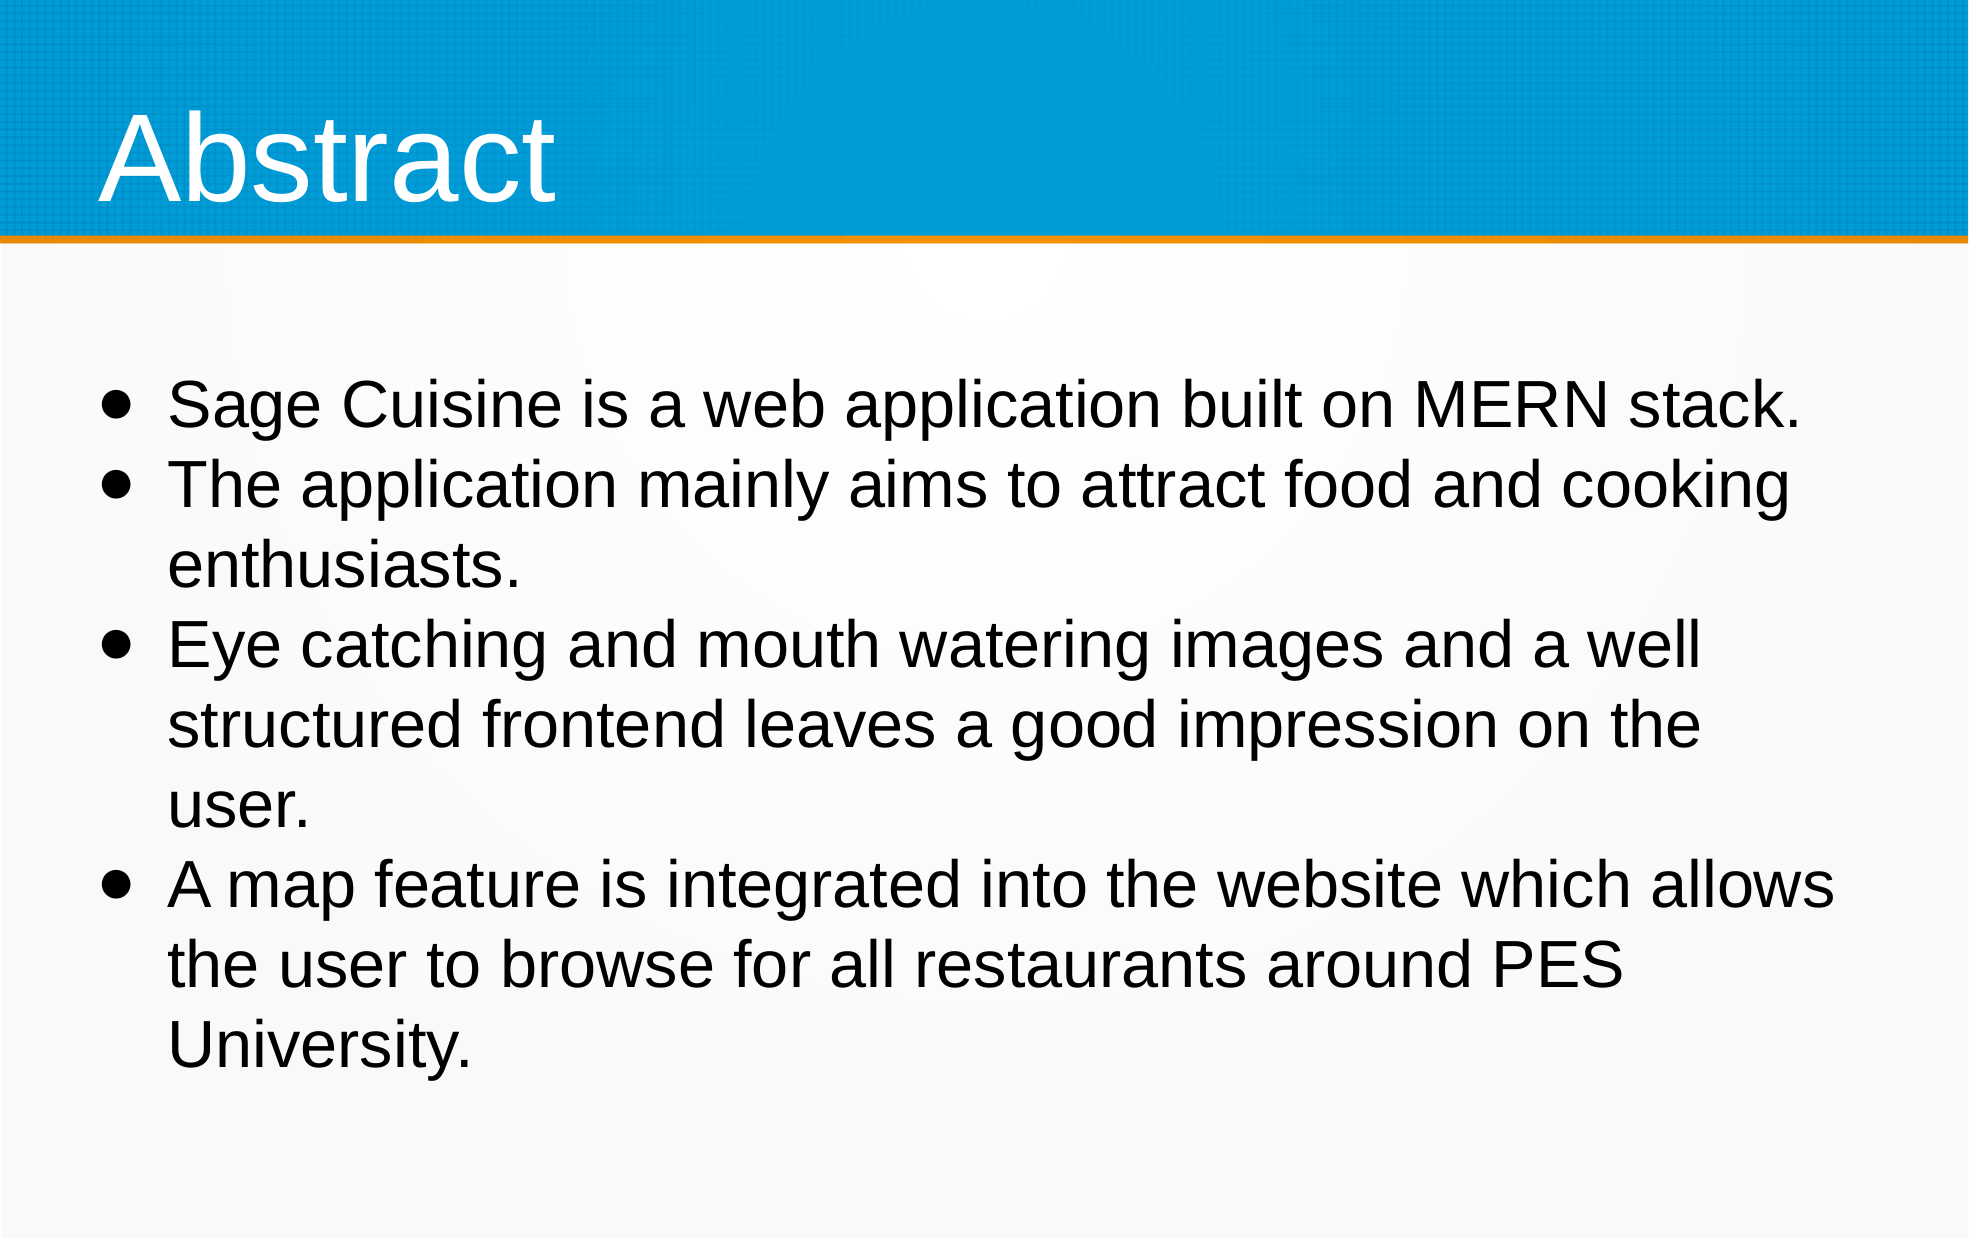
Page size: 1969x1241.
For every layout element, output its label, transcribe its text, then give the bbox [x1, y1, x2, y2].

text_box Abstract [98, 19, 1870, 227]
text_box Sage Cuisine is a web application built on MERN stack. The application mainly aims to attract food and cooking enthusiasts. Eye catching and mouth watering images and a well structured frontend leaves a good impression on the user. A map feature is integrated into the website which allows the user to browse for all restaurants around PES University. [92, 360, 1855, 1155]
picture [0, 236, 1969, 1241]
